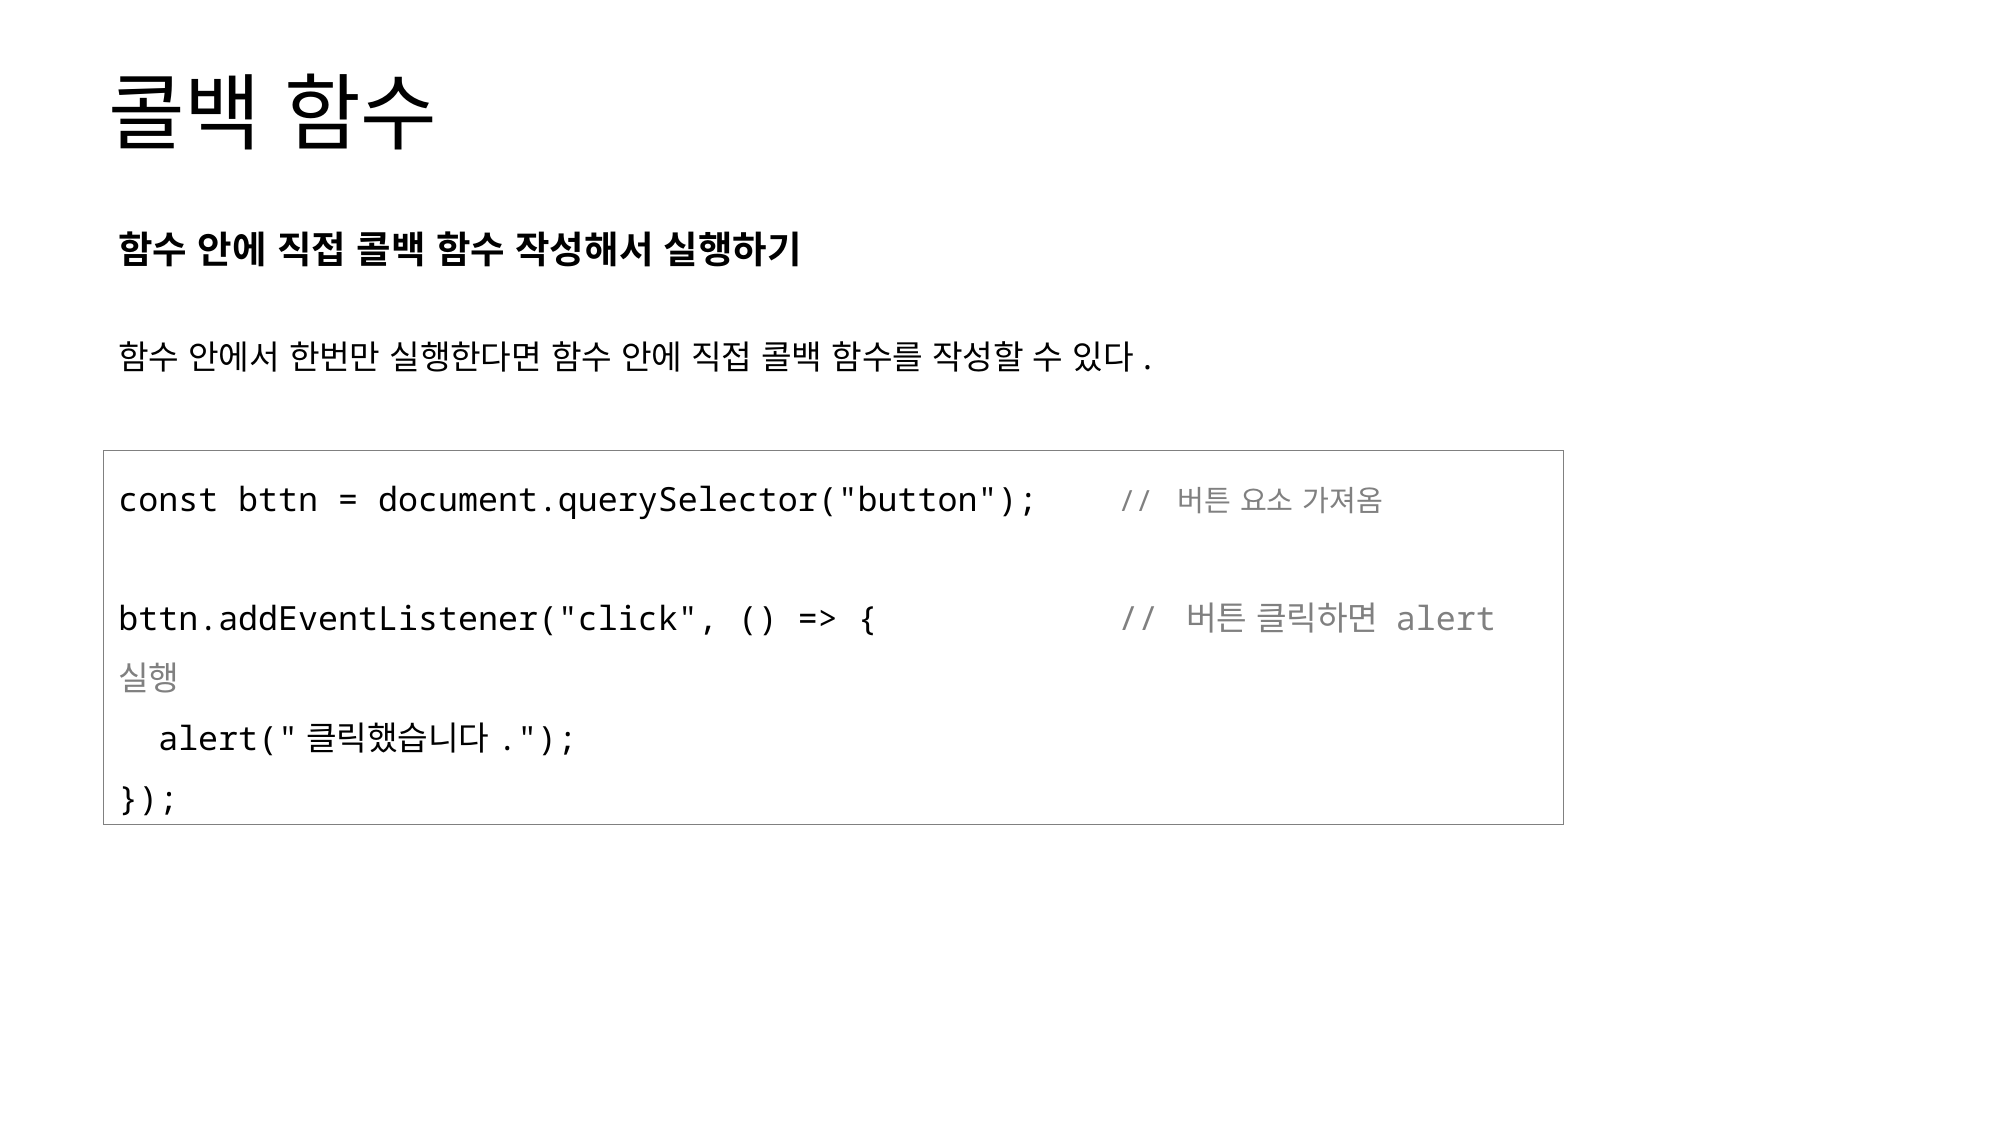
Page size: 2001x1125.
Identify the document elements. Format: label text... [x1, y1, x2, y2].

text_box const bttn = document.querySelector("button"); // 버튼 요소 가져옴 bttn.addEventListener("click", () => { // 버튼 클릭하면 alert 실행 alert("클릭했습니다."); }); [103, 450, 1564, 825]
text_box 콜백 함수 [50, 52, 591, 168]
text_box 함수 안에 직접 콜백 함수 작성해서 실행하기 [103, 218, 1041, 278]
text_box 함수 안에서 한번만 실행한다면 함수 안에 직접 콜백 함수를 작성할 수 있다. [103, 308, 1690, 384]
